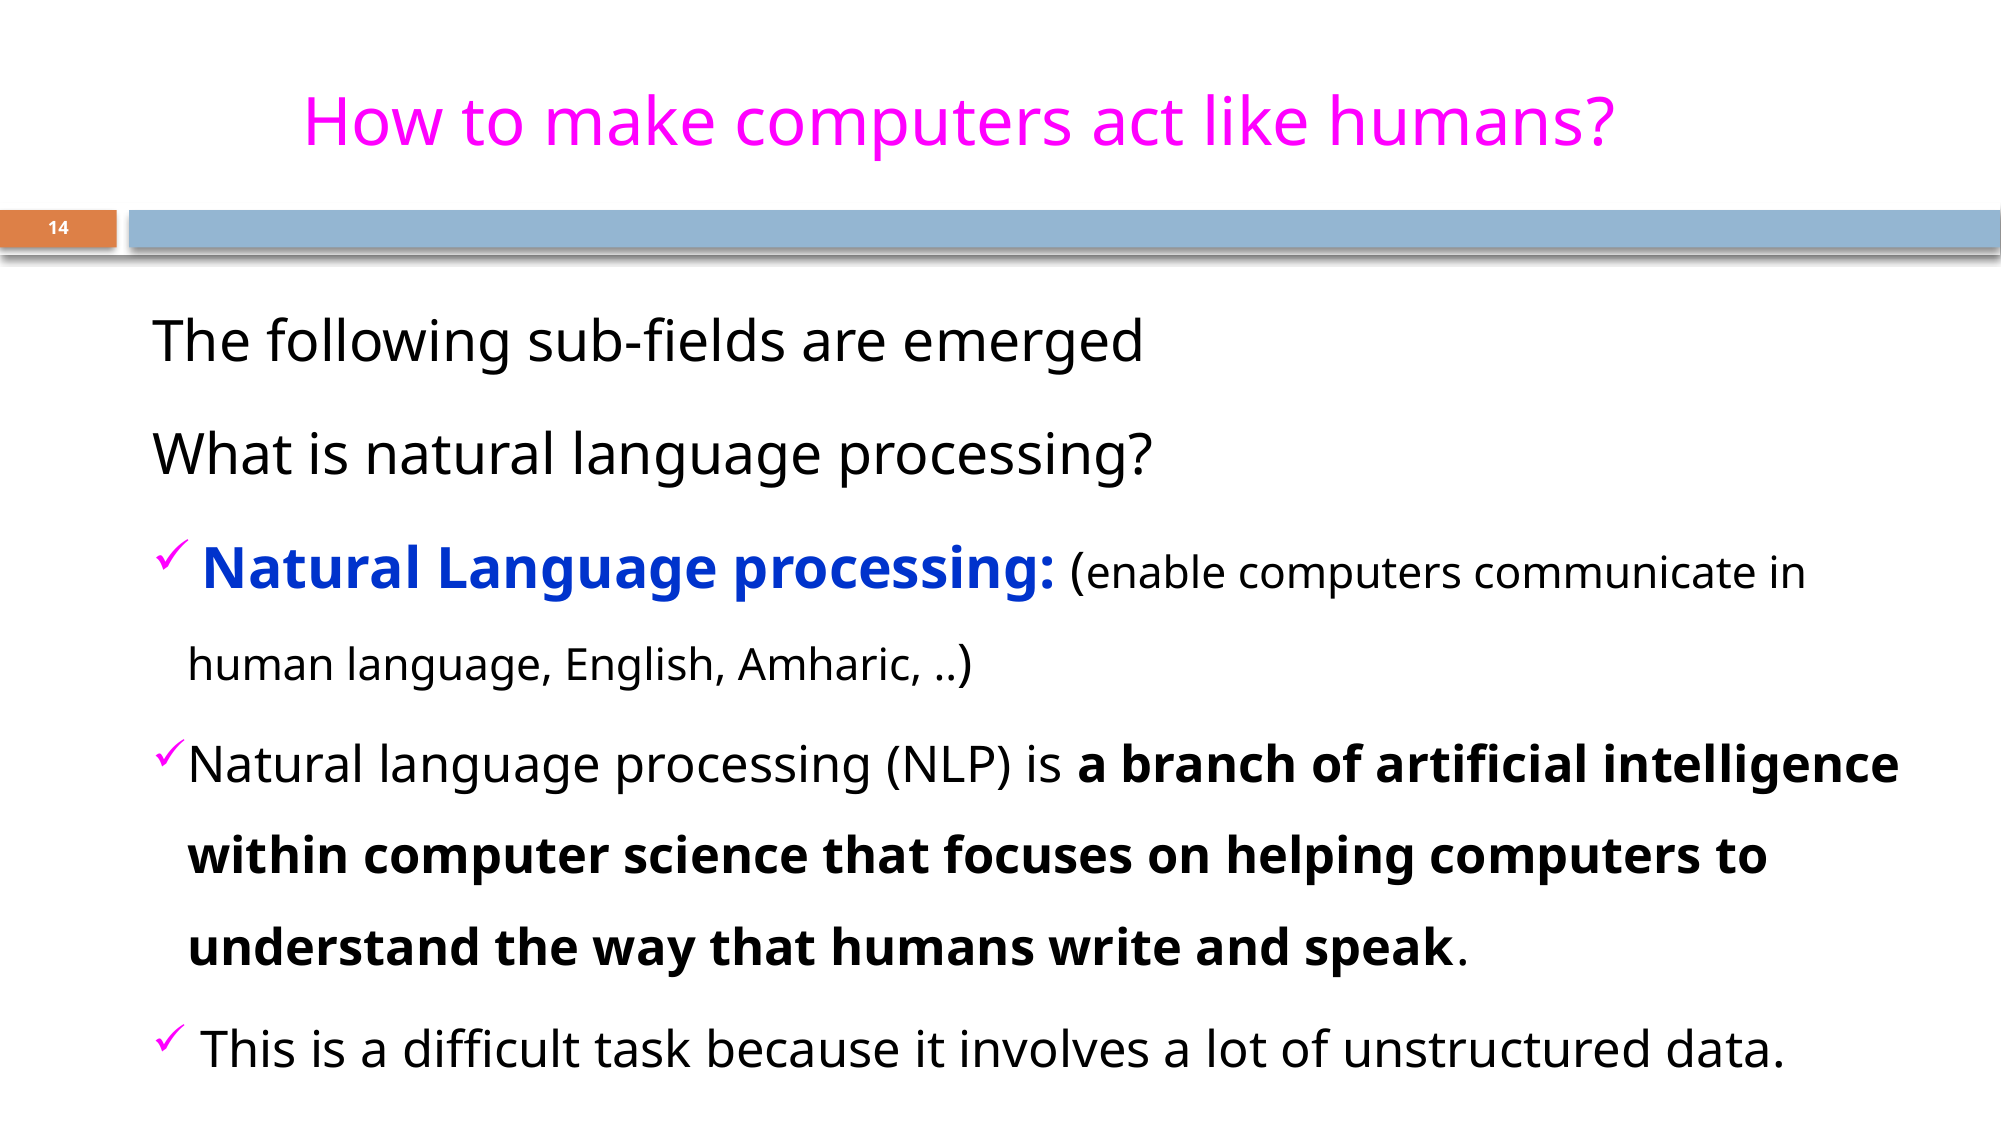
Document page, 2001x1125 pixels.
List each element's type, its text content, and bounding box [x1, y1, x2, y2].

title How to make computers act like humans? [287, 37, 1688, 200]
slide_number 14 [0, 208, 117, 249]
list The following sub-fields are emerged What is natural language processing? Natural Language processing: (enable computers communicate in human language, English, Amharic, ..) Natural language processing (NLP) is a branch of artificial intelligence within computer science that focuses on helping computers to understand the way that humans write and speak. This is a difficult task because it involves a lot of unstructured data. [137, 262, 1925, 1088]
